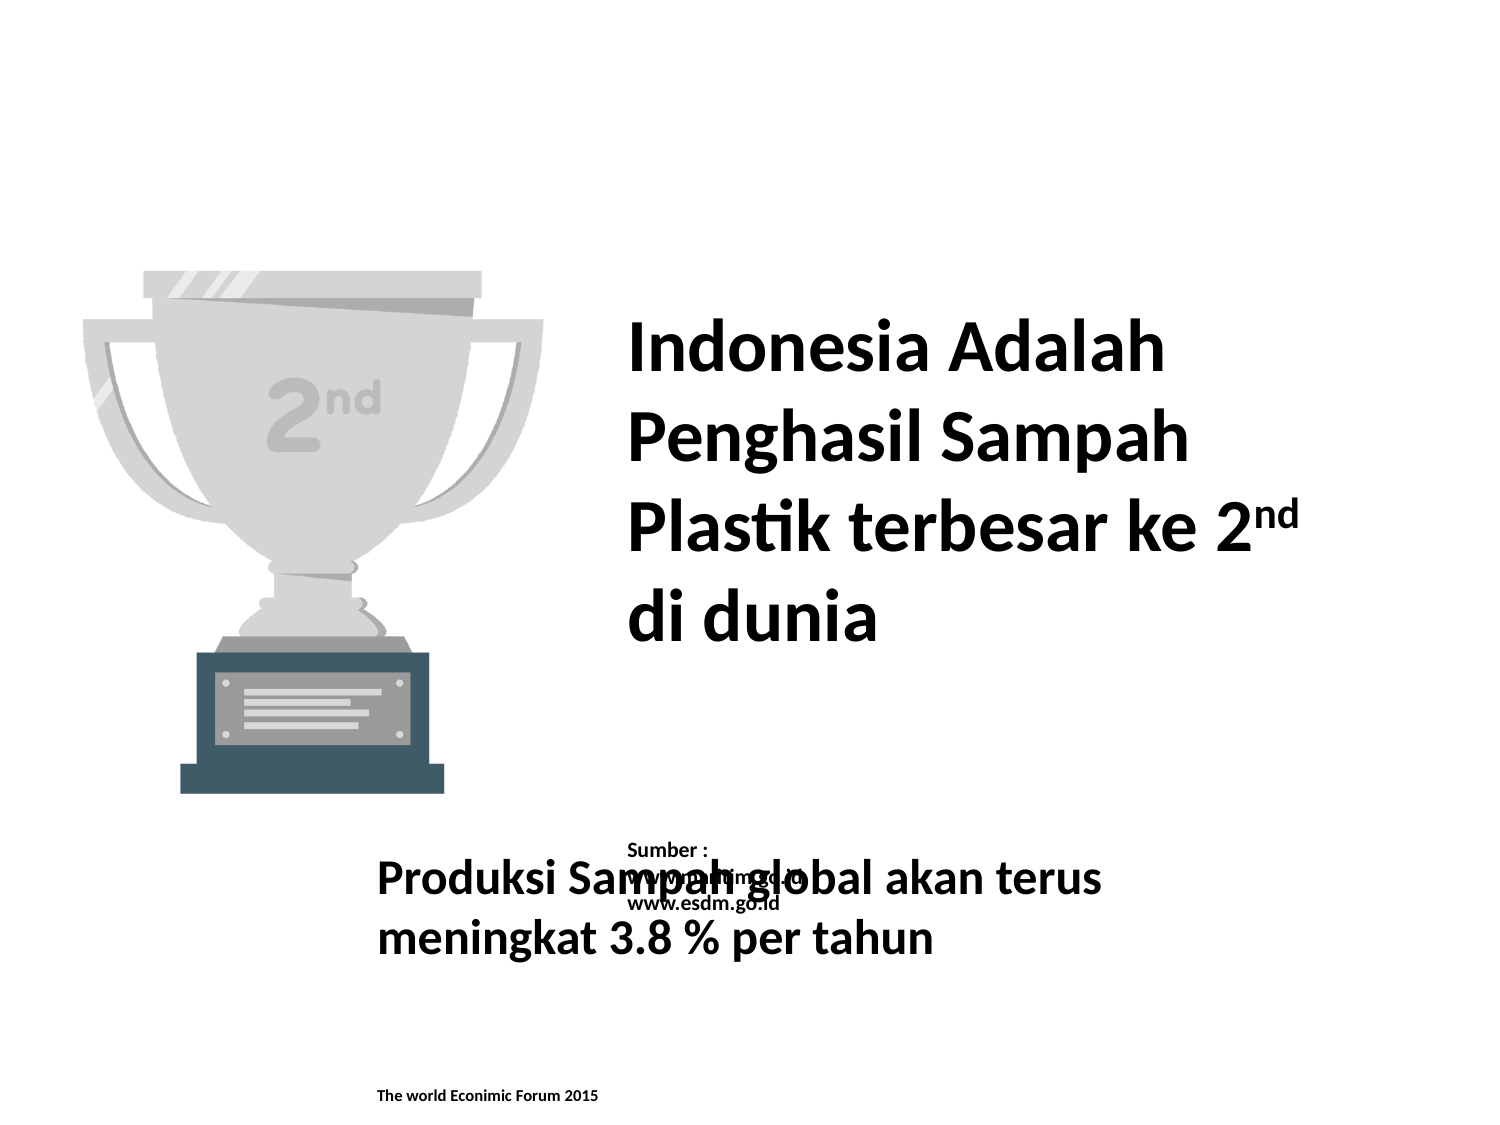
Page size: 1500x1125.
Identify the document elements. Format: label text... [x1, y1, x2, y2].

text_box Produksi Sampah global akan terus meningkat 3.8 % per tahun The world Econimic Forum 2015 [362, 894, 1138, 1093]
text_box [0, 224, 1388, 885]
